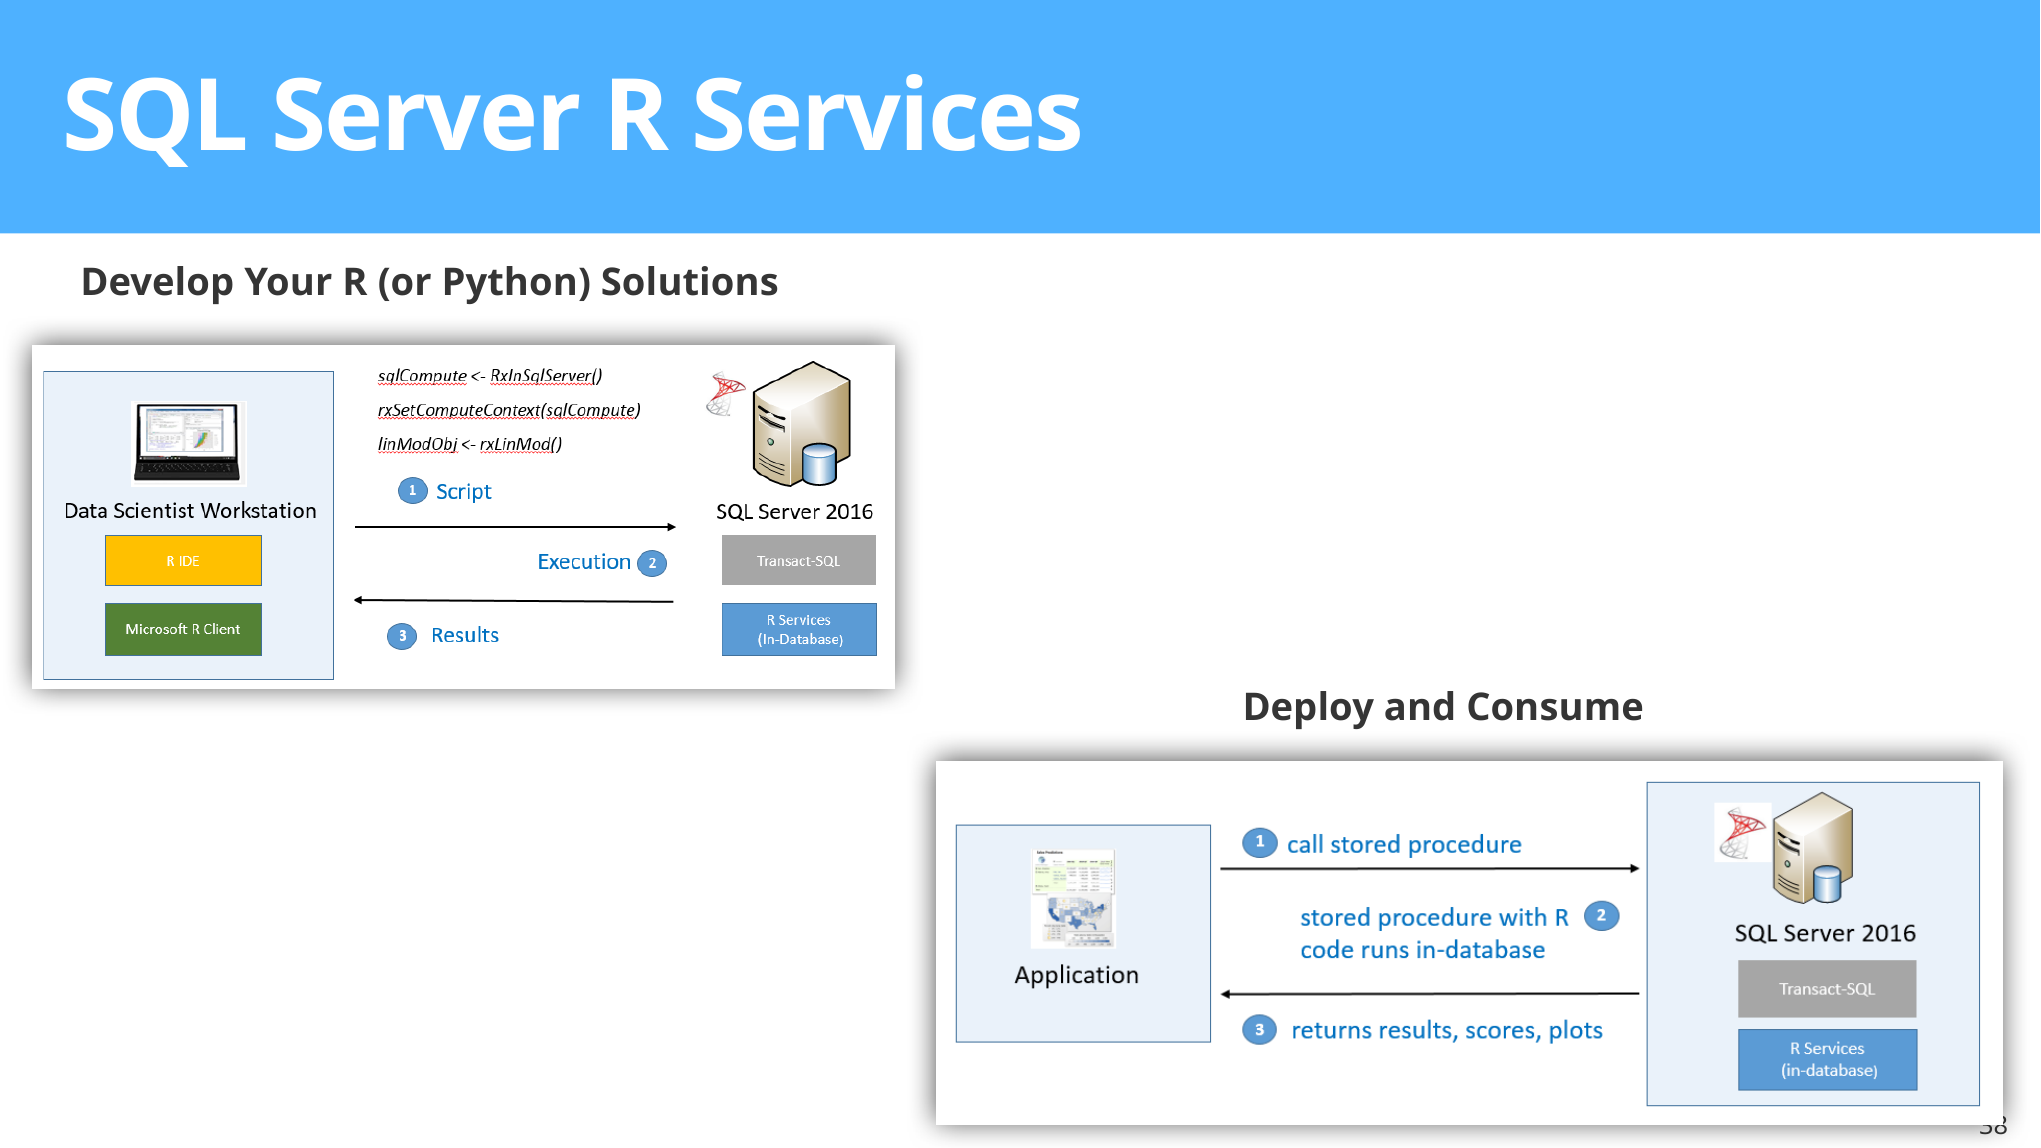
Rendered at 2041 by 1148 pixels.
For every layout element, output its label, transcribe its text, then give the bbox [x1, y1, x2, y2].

picture [32, 345, 896, 689]
text_box Develop Your R (or Python) Solutions [65, 249, 795, 311]
text_box Deploy and Consume [1227, 674, 1659, 736]
picture [935, 760, 2003, 1125]
text_box SQL Server R Services [37, 48, 1984, 199]
text_box [140, 263, 1900, 818]
text_box 38 [1964, 1101, 2040, 1148]
text_box [0, 0, 2041, 234]
